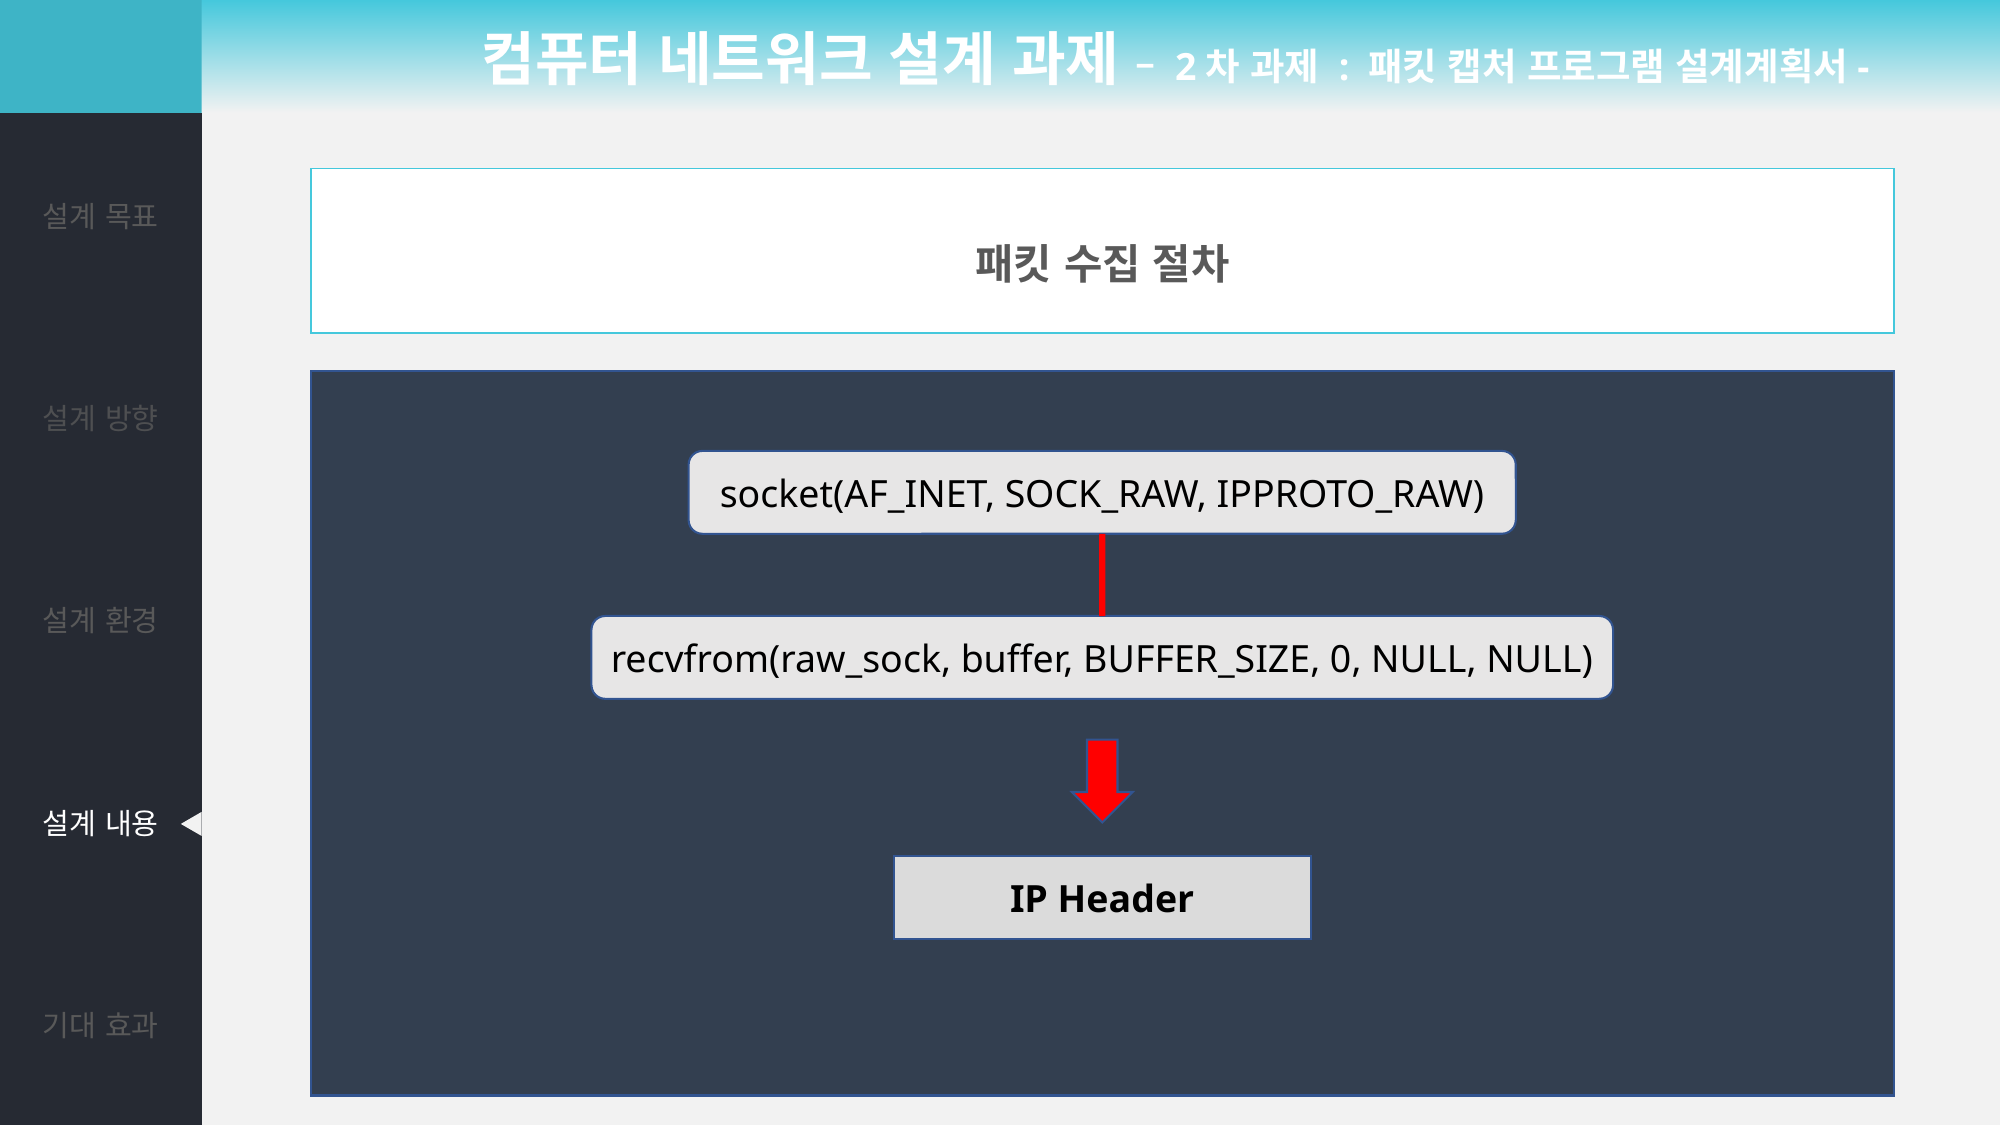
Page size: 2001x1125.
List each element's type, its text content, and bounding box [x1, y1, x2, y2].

table_cell 설계 환경 [0, 518, 202, 720]
table_header 설계 목표 [0, 113, 202, 316]
text_box [310, 370, 1895, 1097]
table_cell 기대 효과 [0, 923, 202, 1125]
text_box [0, 0, 203, 114]
text_box 컴퓨터 네트워크 설계 과제 – 2차 과제 : 패킷 캡처 프로그램 설계계획서- [466, 14, 2000, 99]
table_cell 설계 내용 [0, 720, 202, 923]
table_cell 설계 방향 [0, 316, 202, 518]
text_box 패킷 수집 절차 [310, 168, 1895, 334]
text_box IP Header [893, 855, 1312, 940]
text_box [591, 450, 1614, 823]
text_box [178, 810, 203, 838]
